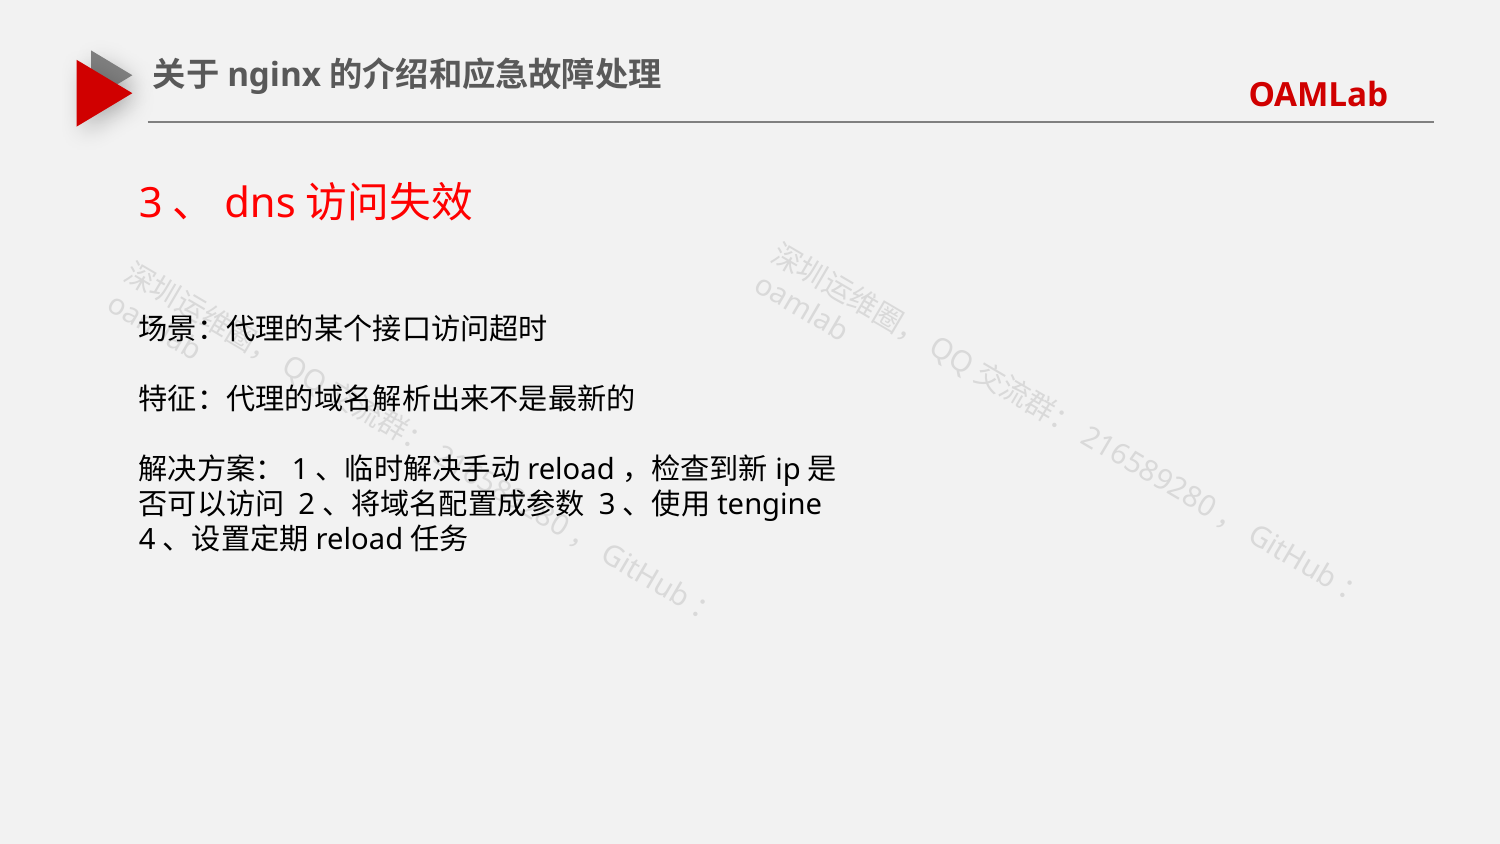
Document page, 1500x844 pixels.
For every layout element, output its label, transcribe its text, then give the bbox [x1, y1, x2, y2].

text_box 3、dns访问失效 [123, 168, 874, 234]
text_box 场景：代理的某个接口访问超时 特征：代理的域名解析出来不是最新的 解决方案：1、临时解决手动reload，检查到新ip是否可以访问 2、将域名配置成参数 3、使用tengine 4、设置定期reload任务 [123, 302, 874, 563]
text_box 关于nginx的介绍和应急故障处理 [141, 47, 715, 99]
